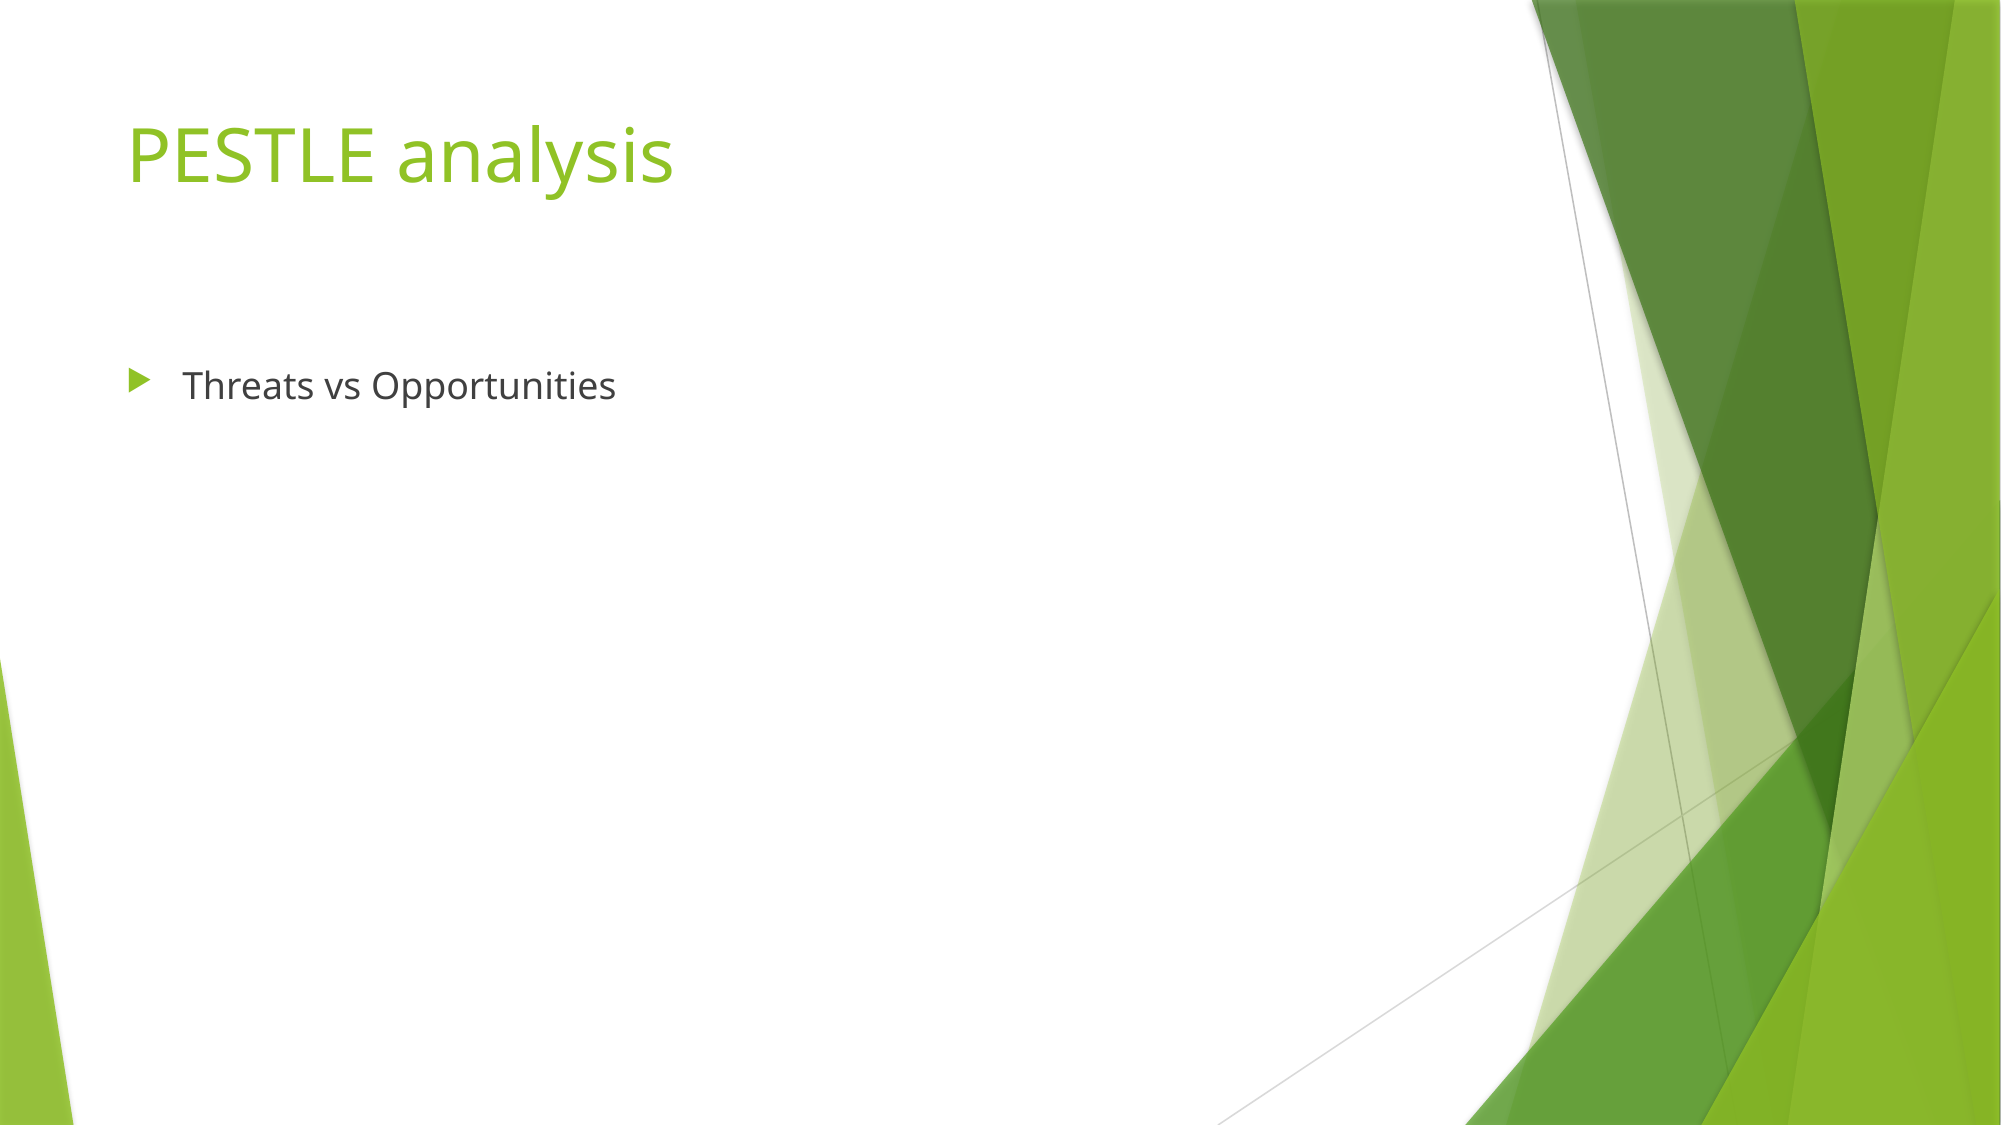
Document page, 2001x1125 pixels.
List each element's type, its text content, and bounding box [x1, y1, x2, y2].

list Threats vs Opportunities [111, 354, 1522, 992]
title PESTLE analysis [111, 99, 1522, 317]
